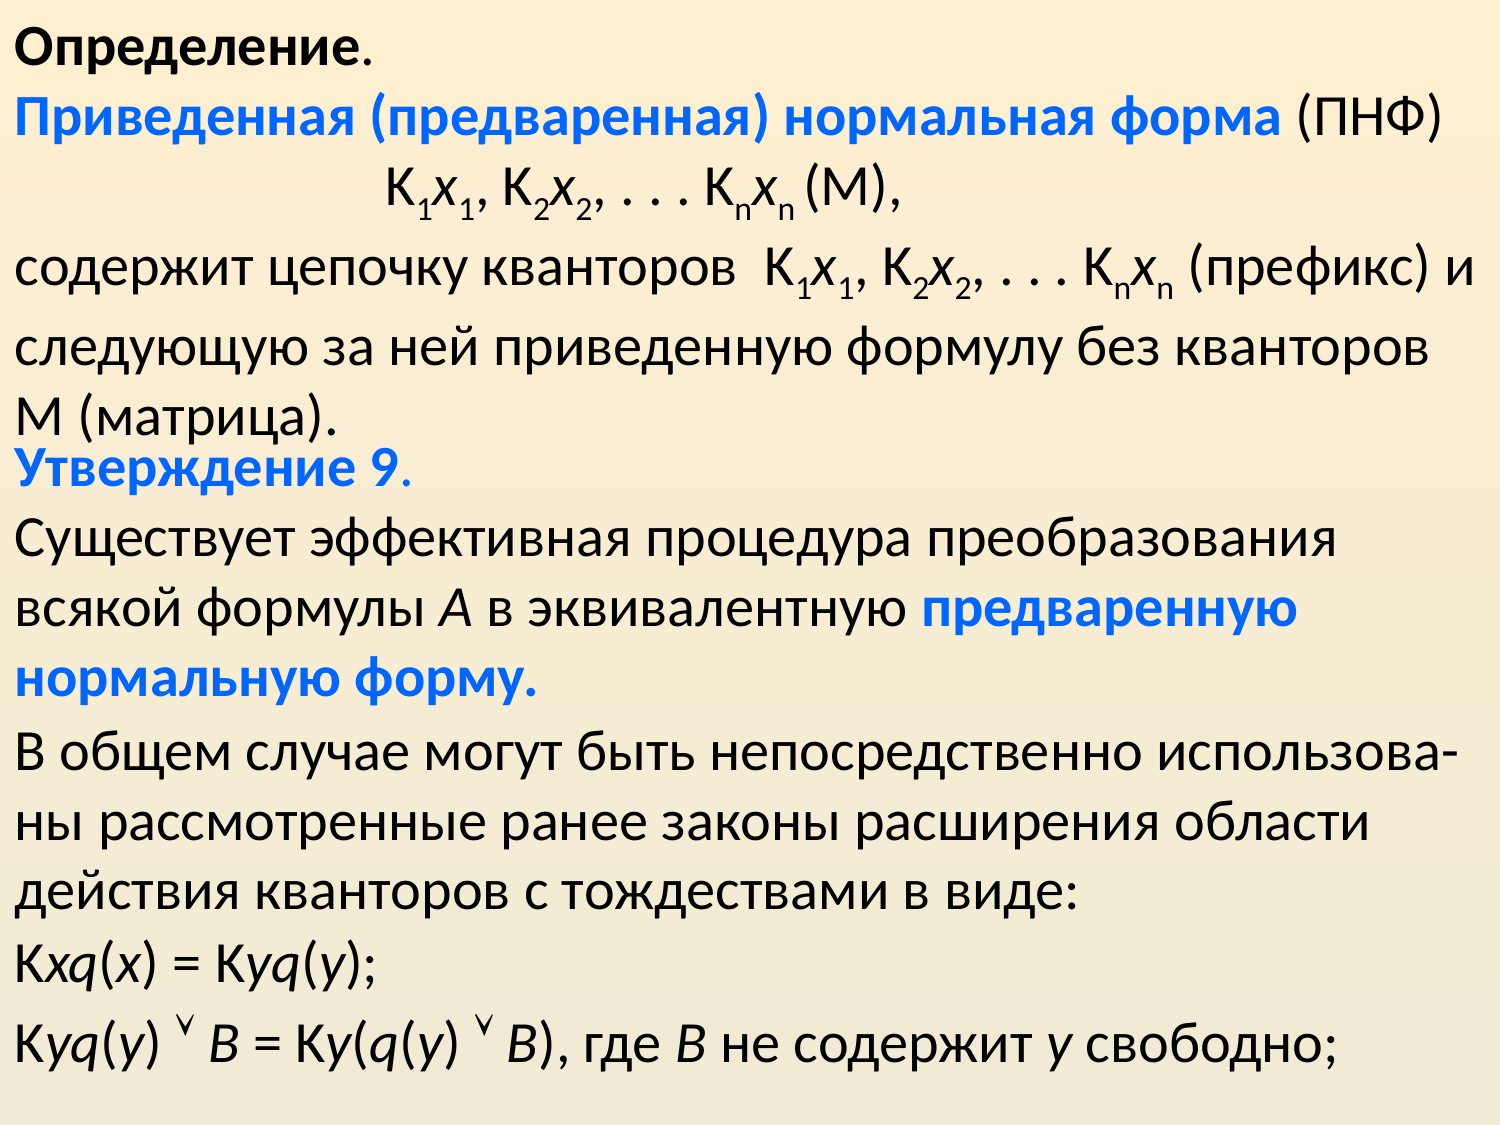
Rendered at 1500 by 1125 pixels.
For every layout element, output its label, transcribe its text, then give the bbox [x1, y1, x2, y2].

text_box Kуq(y)  B = Ky(q(y)  B), где B не содержит y свободно; [0, 996, 1500, 1082]
text_box Kxq(x) = Kyq(y); [0, 916, 1500, 996]
text_box В общем случае могут быть непосредственно использова-ны рассмотренные ранее законы расширения области действия кванторов с тождествами в виде: [0, 704, 1500, 916]
text_box Определение. Приведенная (предваренная) нормальная форма (ПНФ) K1x1, K2x2, . . . Knxn (М), содержит цепочку кванторов K1x1, K2x2, . . . Knxn (префикс) и следующую за ней приведенную формулу без кванторов М (матрица). [0, 0, 1500, 420]
text_box Утверждение 9. Существует эффективная процедура преобразования всякой формулы А в эквивалентную предваренную нормальную форму. [0, 420, 1500, 704]
